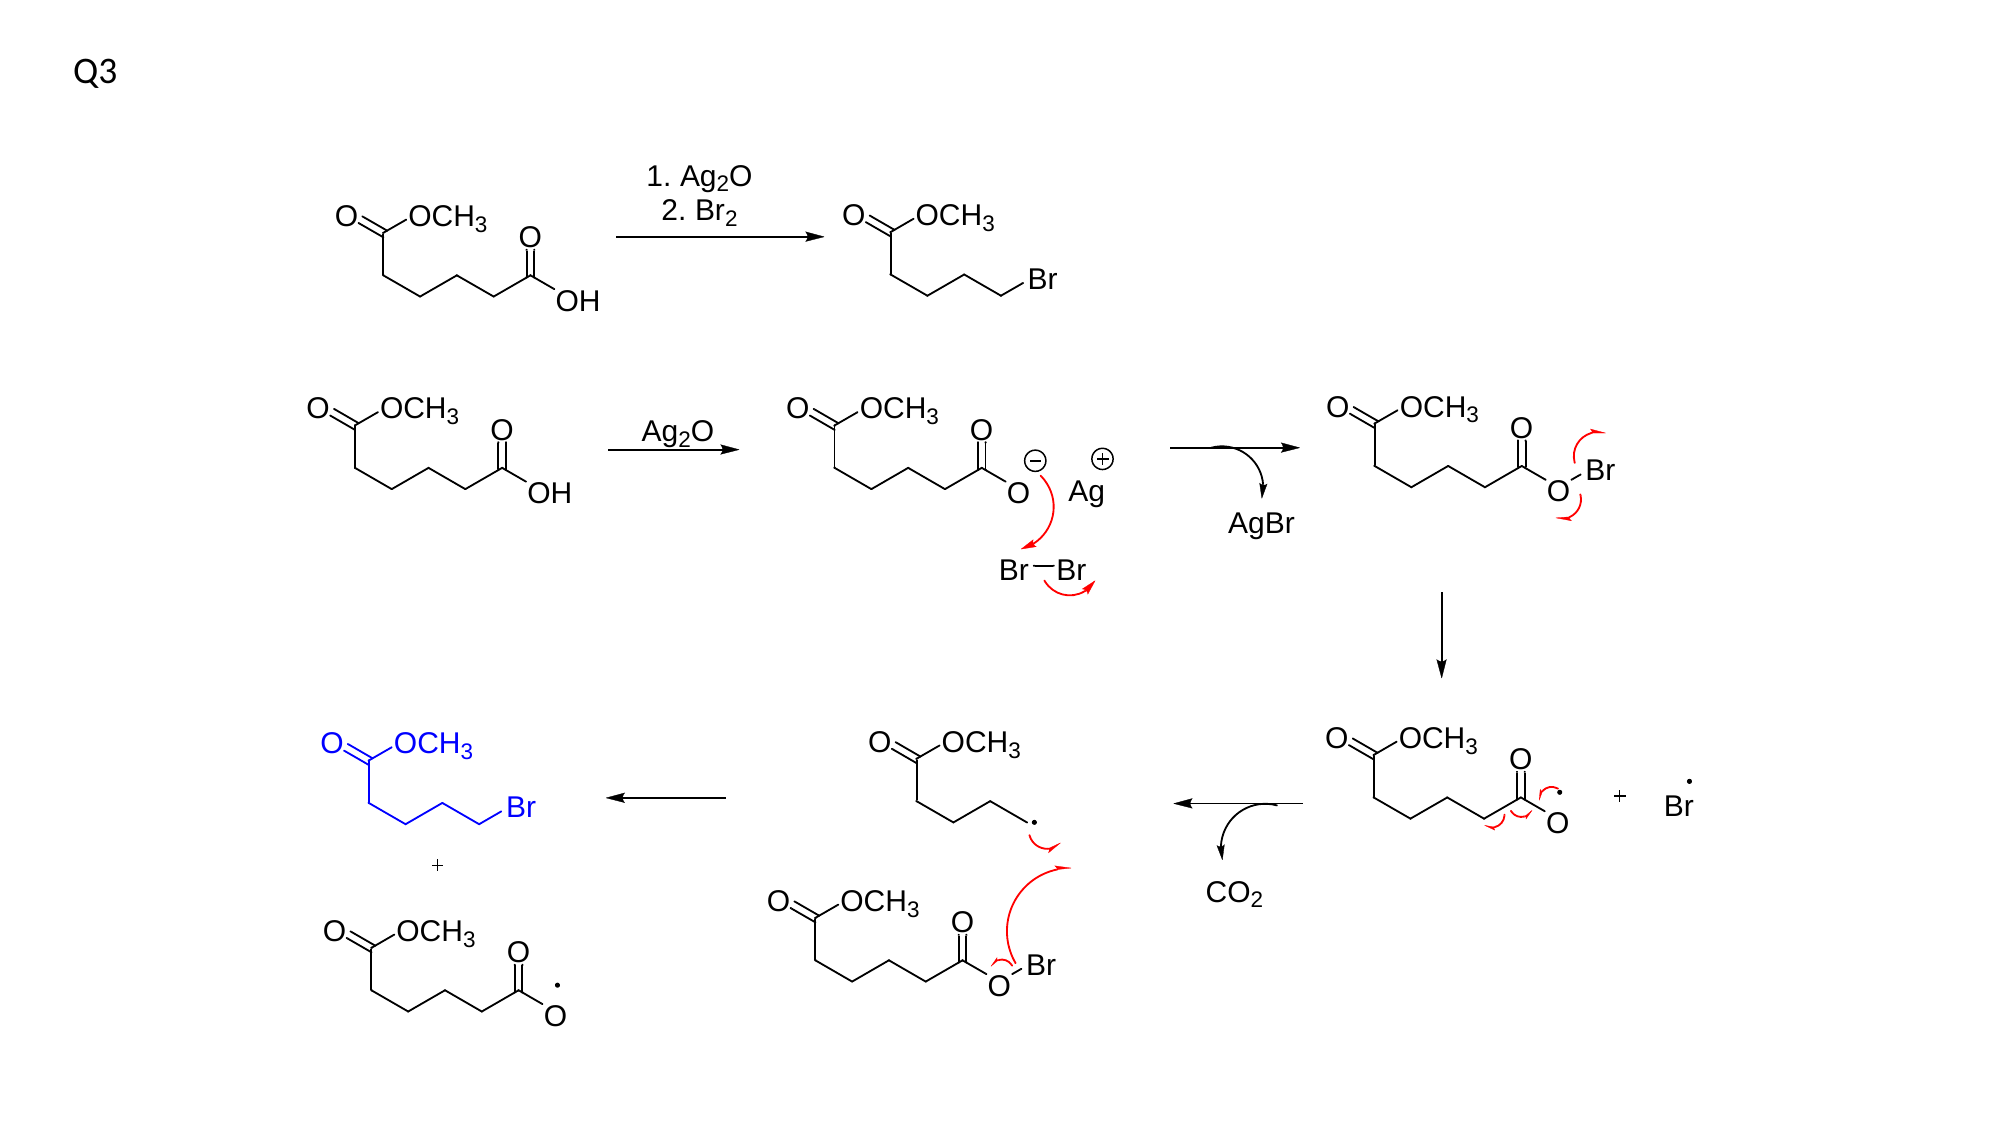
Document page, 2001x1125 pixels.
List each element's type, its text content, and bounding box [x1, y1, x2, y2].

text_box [301, 152, 1699, 1030]
text_box Q3 [58, 38, 133, 99]
